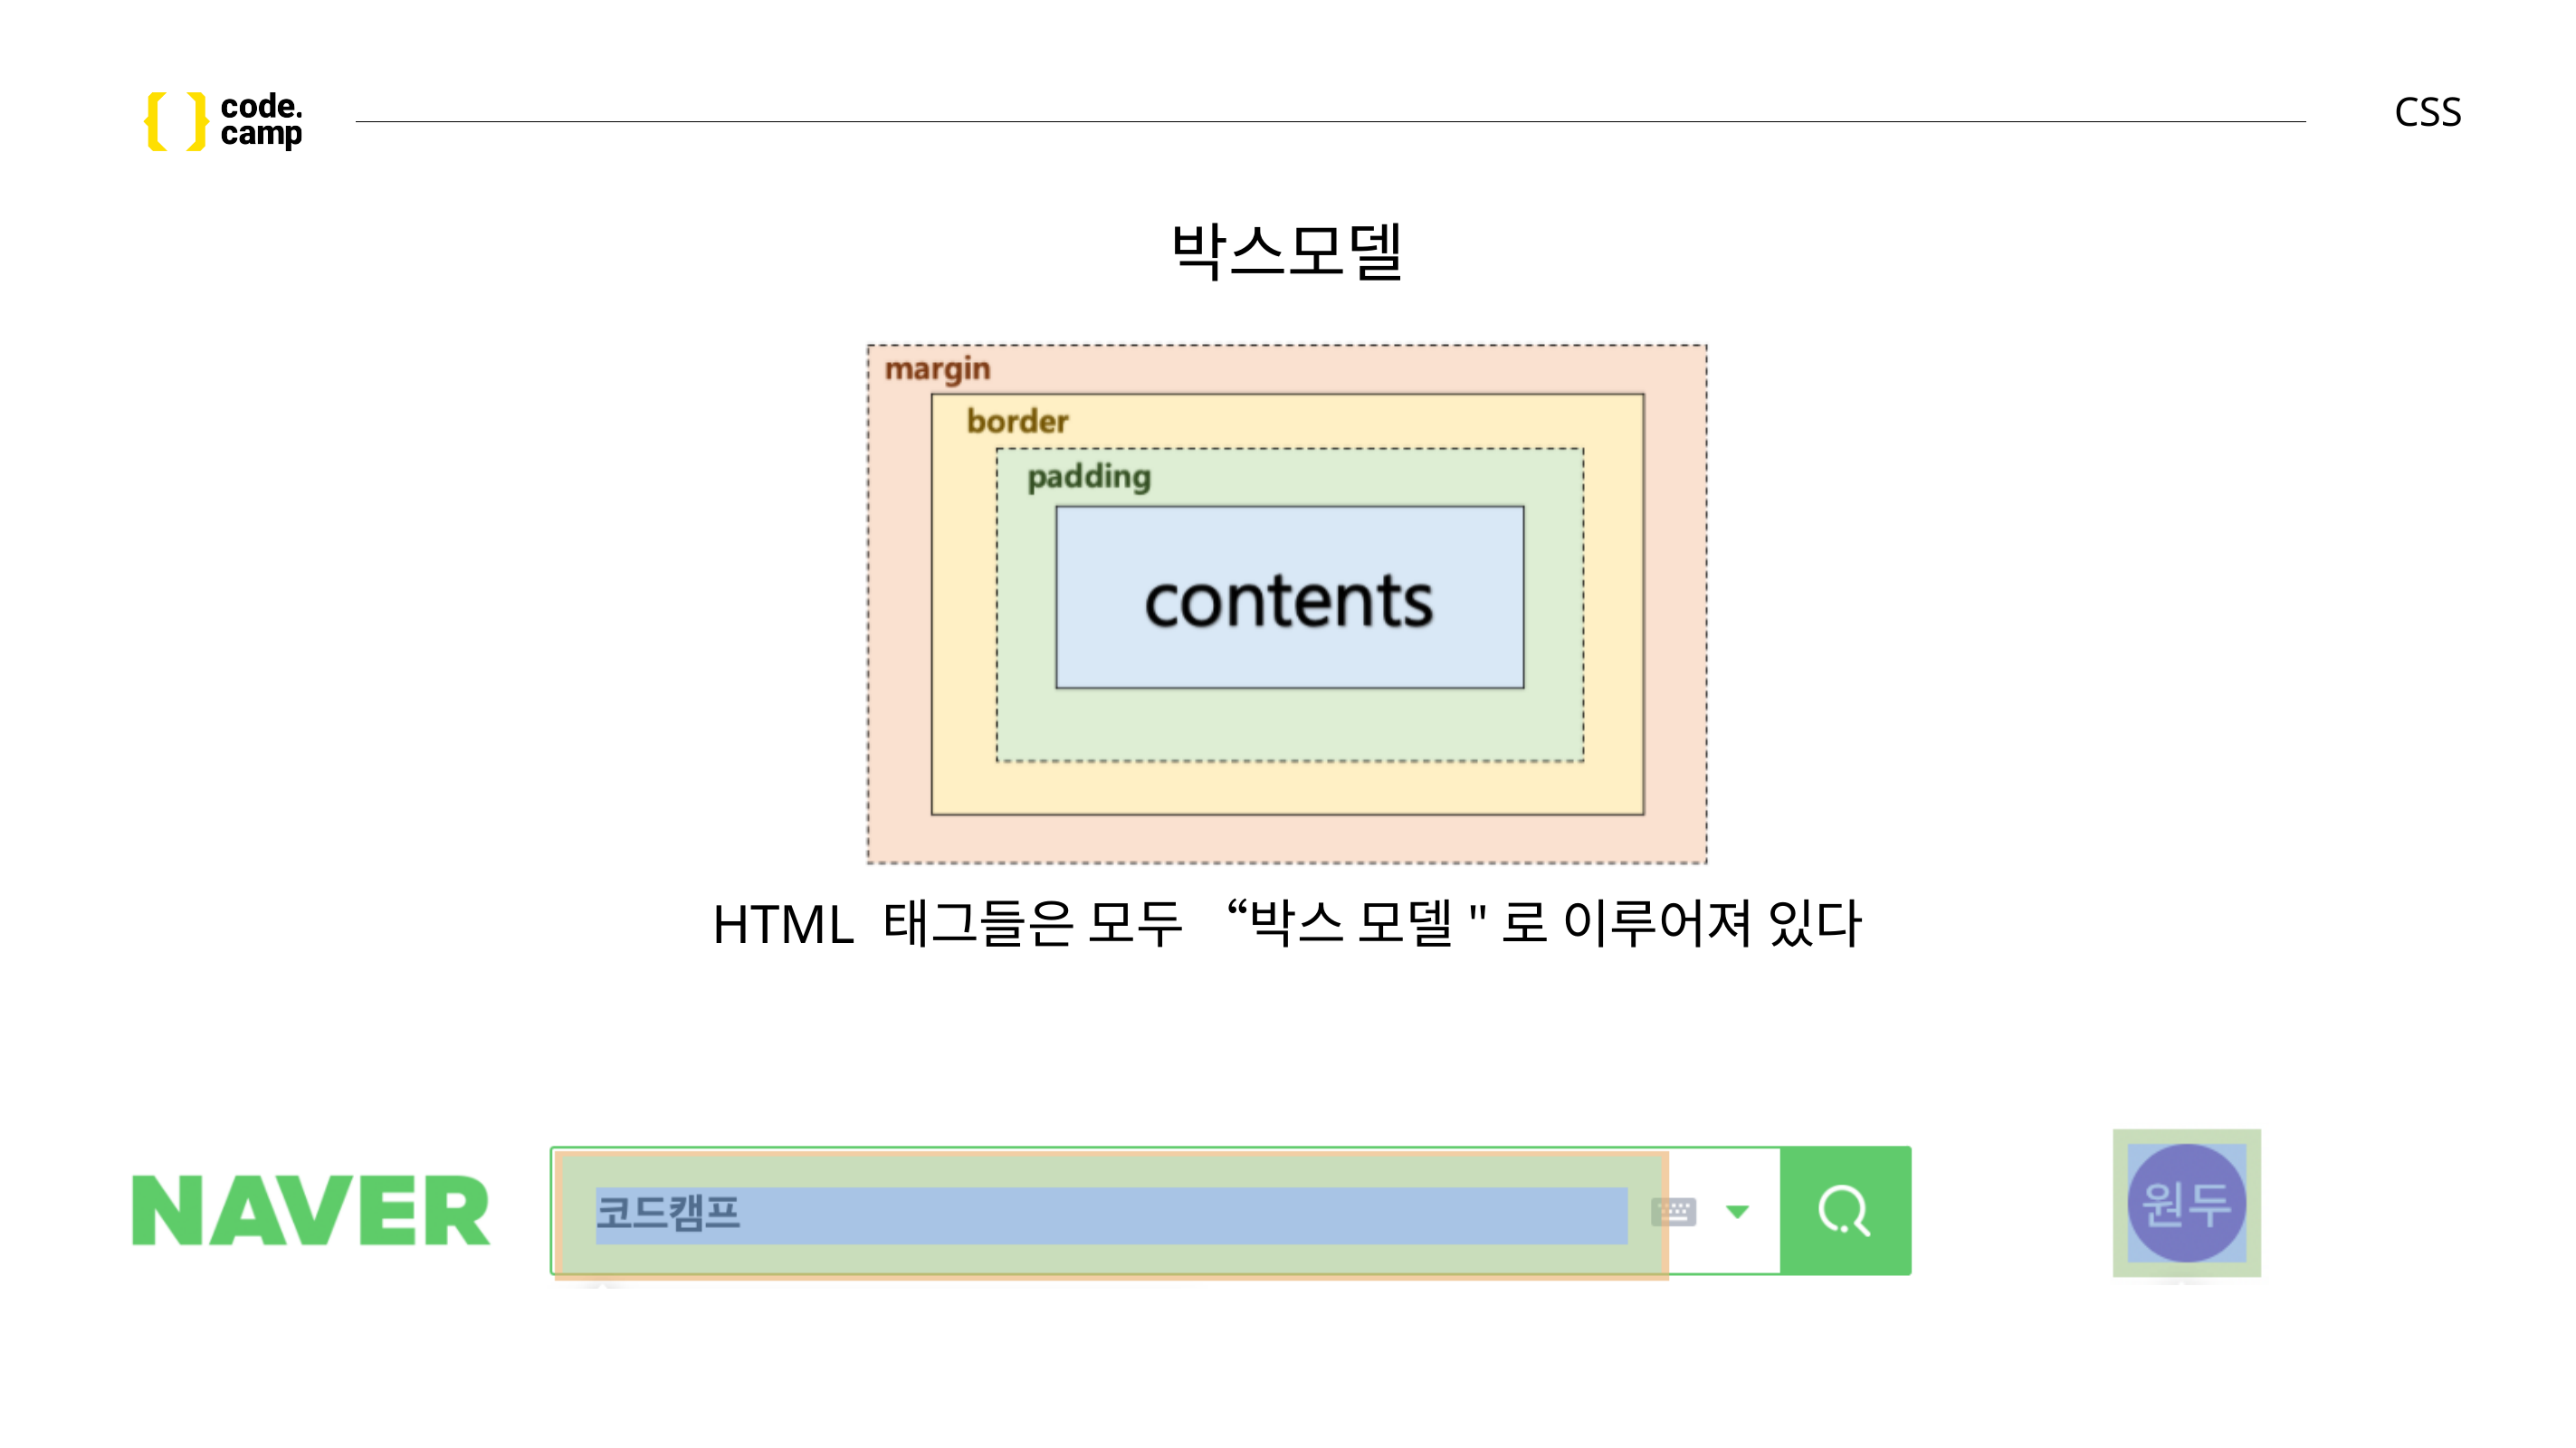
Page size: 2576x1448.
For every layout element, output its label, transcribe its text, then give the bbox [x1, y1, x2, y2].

text_box 박스모델 [511, 186, 2064, 315]
picture [863, 339, 1713, 872]
picture [2110, 1121, 2269, 1285]
picture [111, 1118, 1969, 1289]
text_box [143, 92, 302, 151]
title CSS [1717, 85, 2464, 138]
text_box HTML 태그들은 모두 “박스 모델"로 이루어져 있다 [511, 865, 2064, 980]
